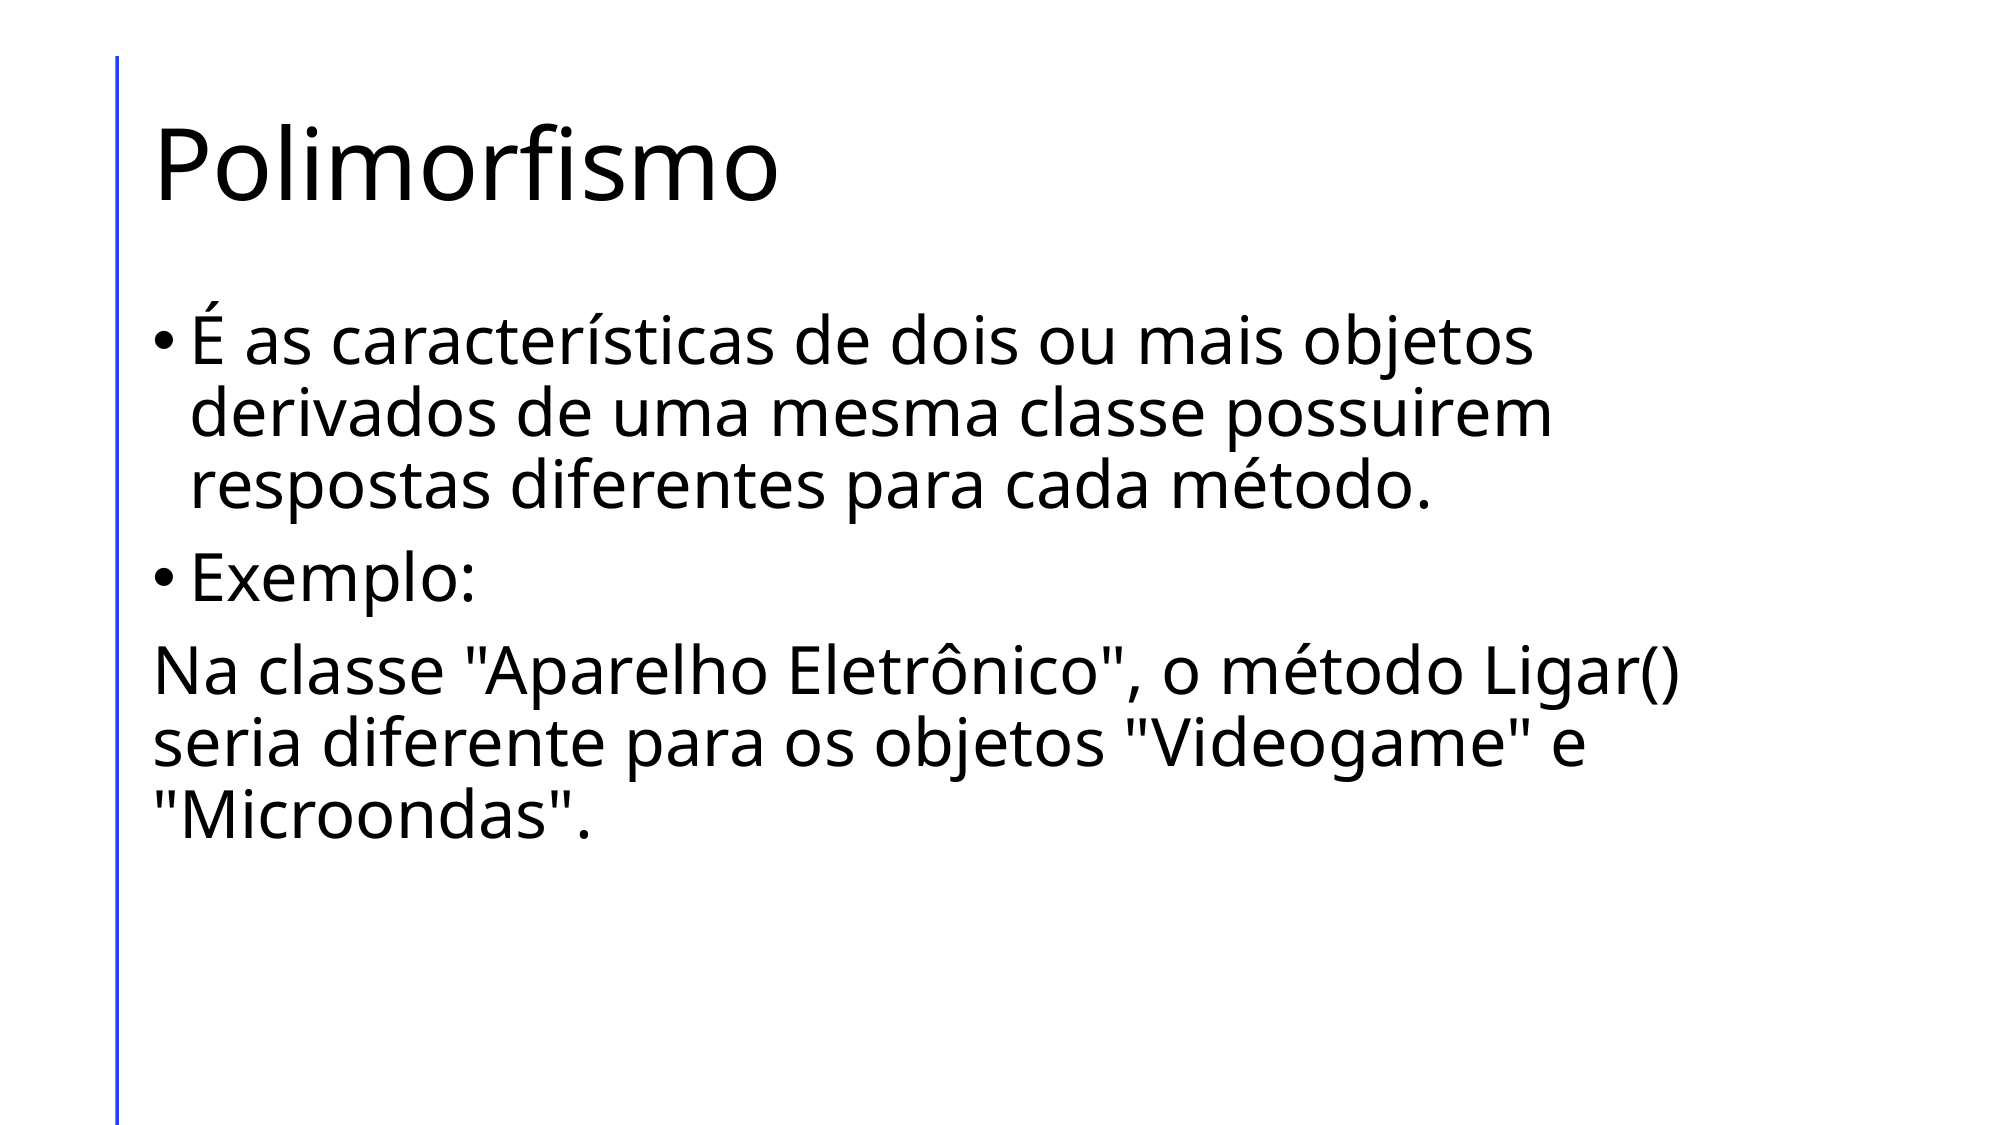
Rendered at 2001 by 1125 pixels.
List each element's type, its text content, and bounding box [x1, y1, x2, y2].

list É as características de dois ou mais objetos derivados de uma mesma classe possuirem respostas diferentes para cada método. Exemplo: Na classe "Aparelho Eletrônico", o método Ligar() seria diferente para os objetos "Videogame" e "Microondas". [137, 299, 1863, 1014]
title Polimorfismo [137, 59, 1863, 278]
